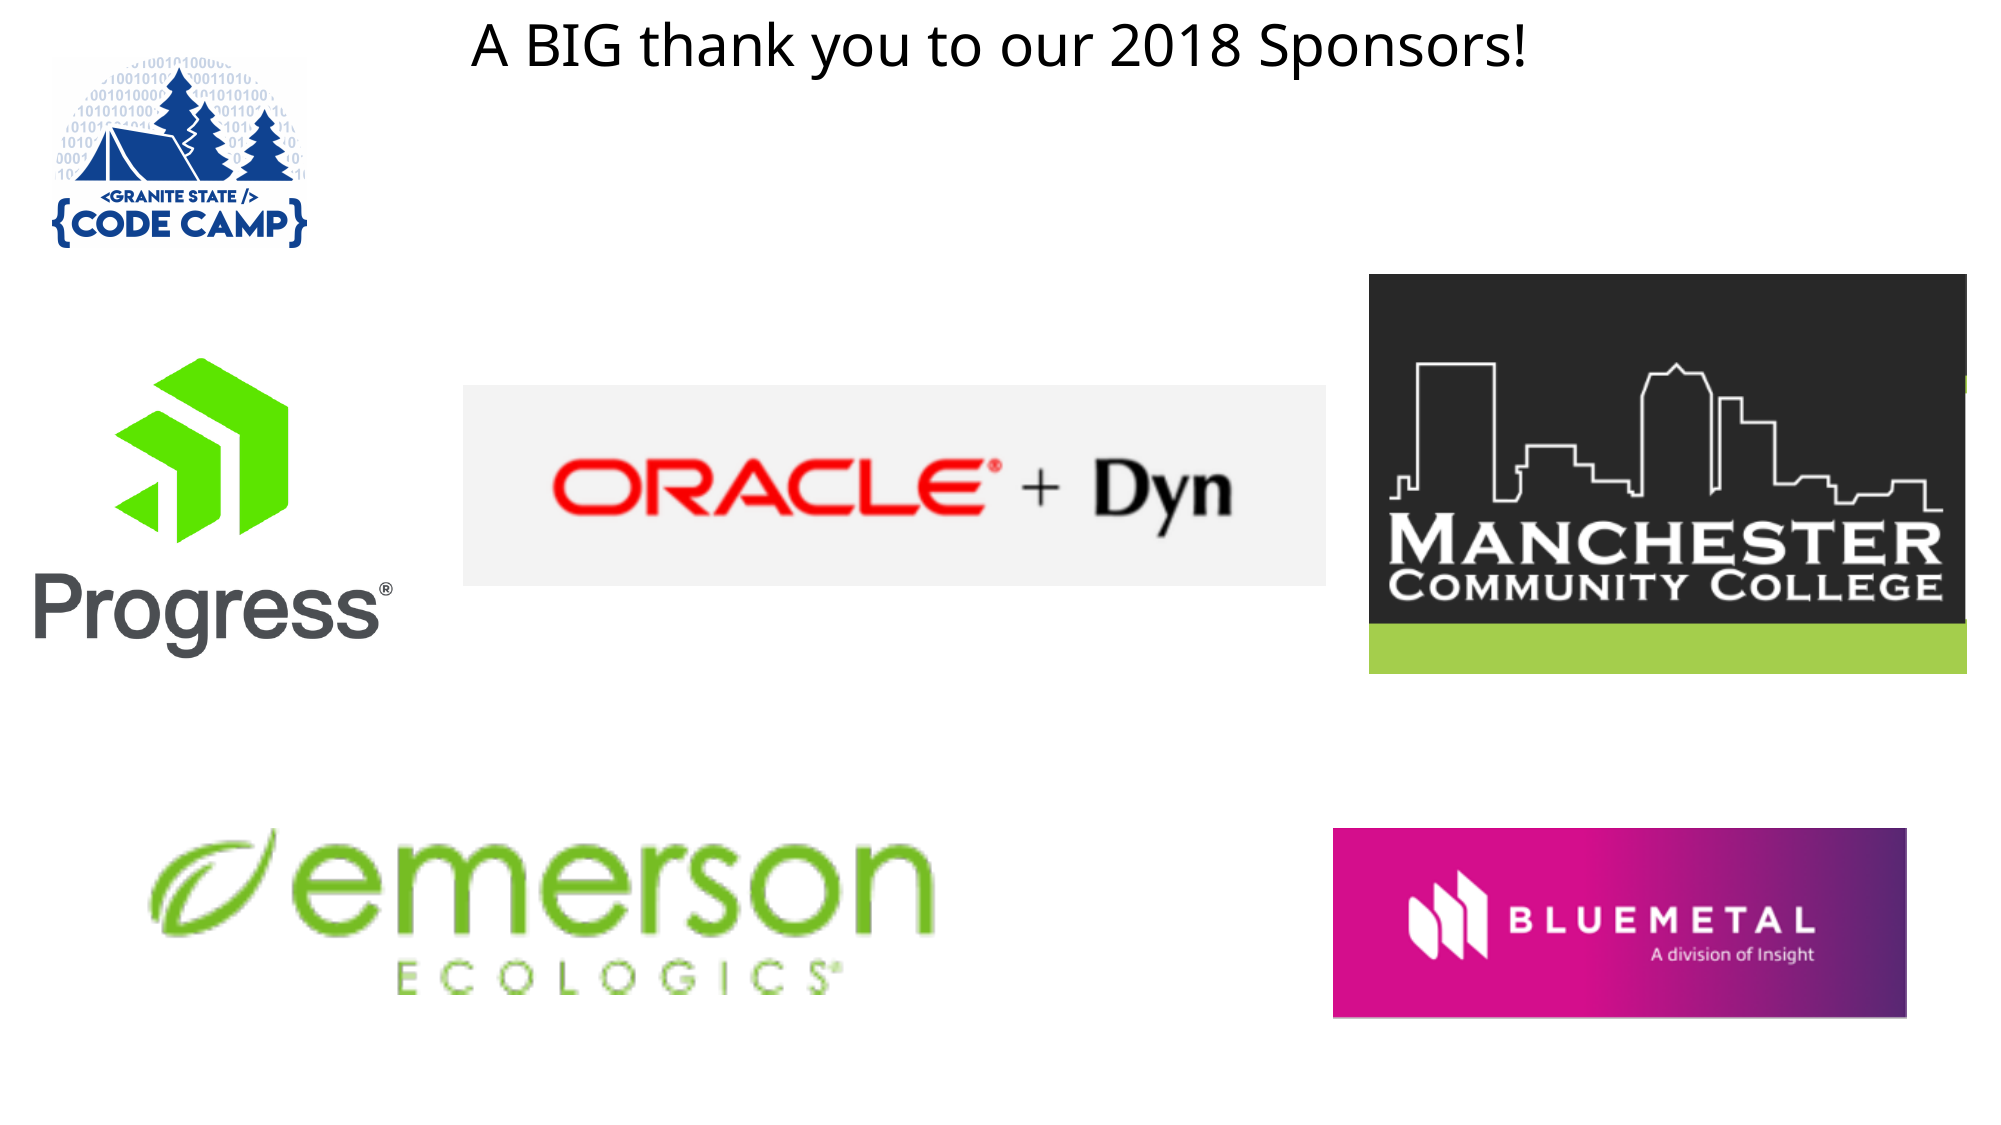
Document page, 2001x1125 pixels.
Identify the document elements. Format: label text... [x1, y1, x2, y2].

picture [1369, 273, 1967, 675]
picture [1333, 828, 1907, 1019]
text_box A BIG thank you to our 2018 Sponsors! [464, 0, 1536, 86]
picture [52, 57, 307, 248]
picture [0, 265, 1326, 730]
picture [124, 828, 961, 995]
